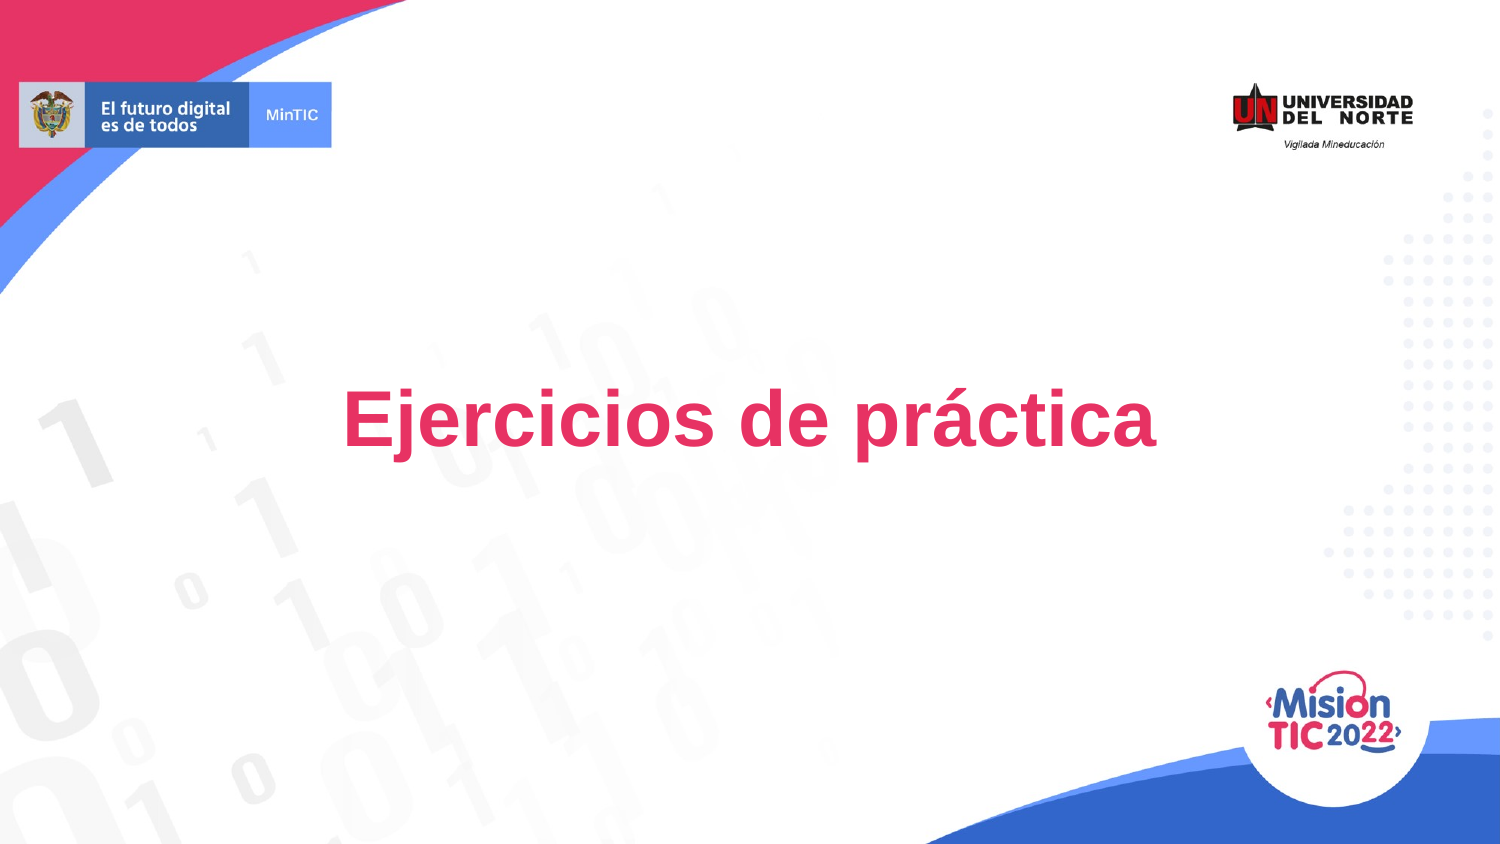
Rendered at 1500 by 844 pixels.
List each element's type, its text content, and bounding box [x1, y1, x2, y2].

picture [0, 0, 1500, 844]
text_box Ejercicios de práctica [131, 332, 1369, 512]
